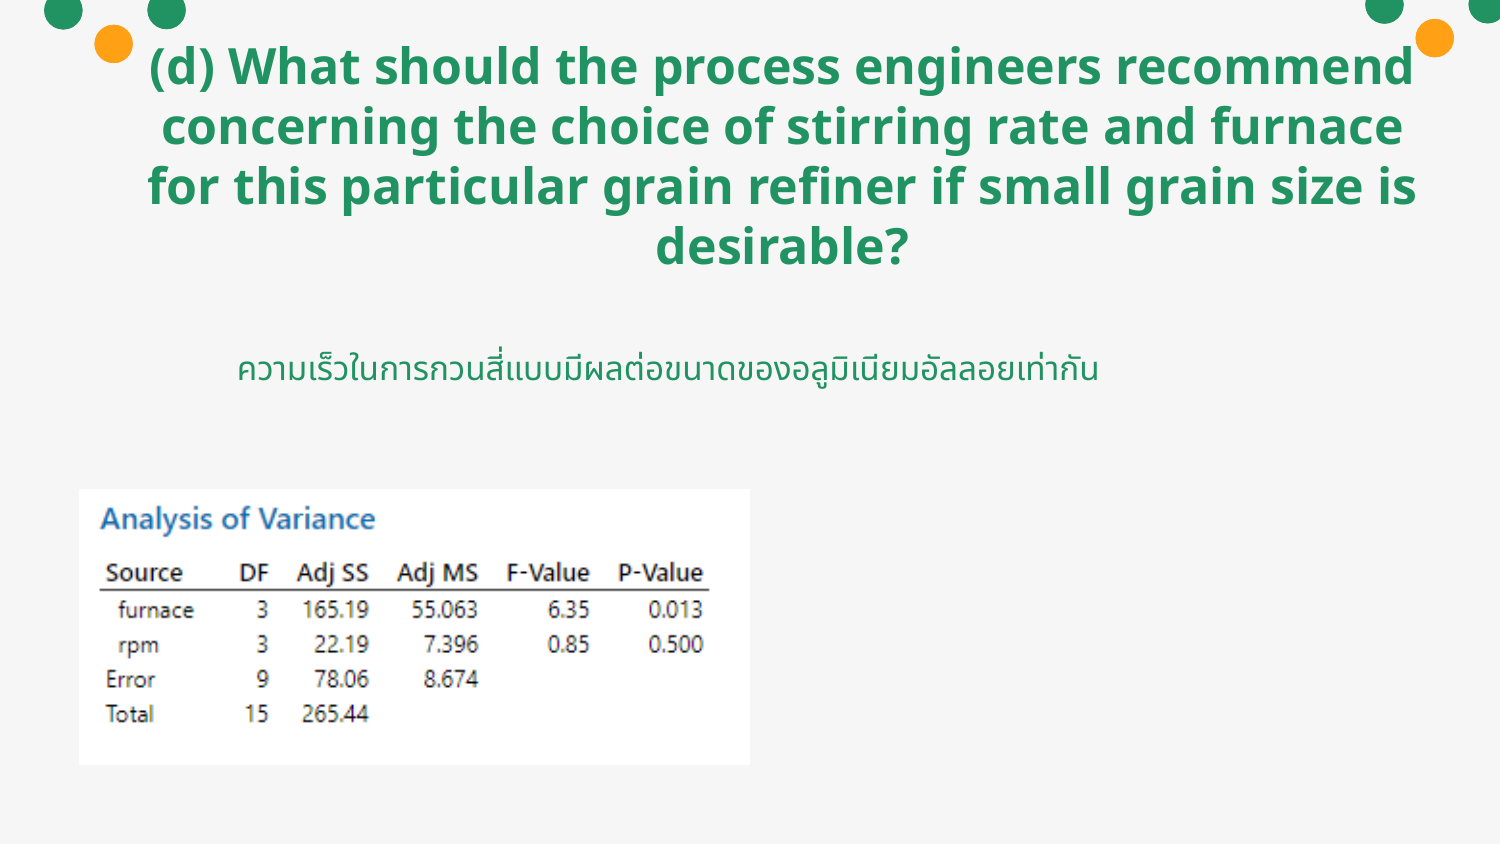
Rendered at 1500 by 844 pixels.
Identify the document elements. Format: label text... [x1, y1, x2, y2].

picture [79, 489, 751, 765]
title (d) What should the process engineers recommend concerning the choice of stirring rate and furnace for this particular grain refiner if small grain size is desirable? [119, 19, 1446, 263]
subtitle ความเร็วในการกวนสี่แบบมีผลต่อขนาดของอลูมิเนียมอัลลอยเท่ากัน [199, 331, 1159, 420]
